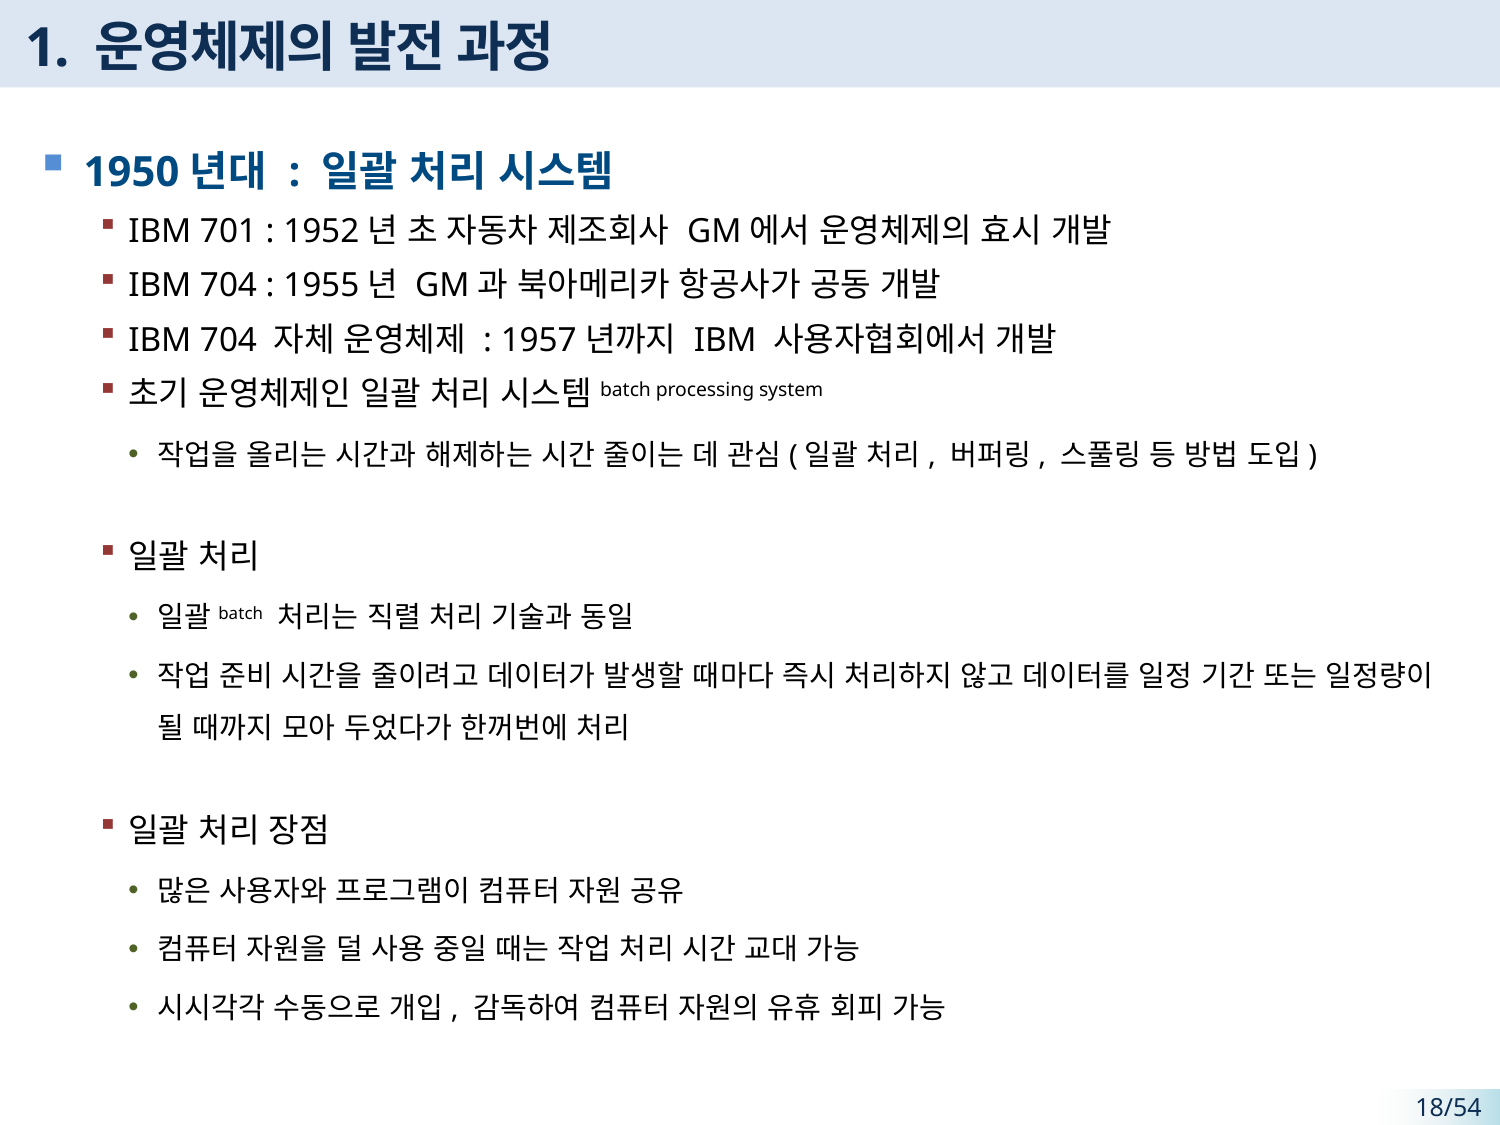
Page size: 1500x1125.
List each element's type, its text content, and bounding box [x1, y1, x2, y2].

list 1950년대 : 일괄 처리 시스템 IBM 701 : 1952년 초 자동차 제조회사 GM에서 운영체제의 효시 개발 IBM 704 : 1955년 GM과 북아메리카 항공사가 공동 개발 IBM 704 자체 운영체제 : 1957년까지 IBM 사용자협회에서 개발 초기 운영체제인 일괄 처리 시스템batch processing system 작업을 올리는 시간과 해제하는 시간 줄이는 데 관심(일괄 처리, 버퍼링, 스풀링 등 방법 도입) 일괄 처리 일괄batch 처리는 직렬 처리 기술과 동일 작업 준비 시간을 줄이려고 데이터가 발생할 때마다 즉시 처리하지 않고 데이터를 일정 기간 또는 일정량이 될 때까지 모아 두었다가 한꺼번에 처리 일괄 처리 장점 많은 사용자와 프로그램이 컴퓨터 자원 공유 컴퓨터 자원을 덜 사용 중일 때는 작업 처리 시간 교대 가능 시시각각 수동으로 개입, 감독하여 컴퓨터 자원의 유휴 회피 가능 [10, 126, 1481, 1057]
title 1. 운영체제의 발전 과정 [10, 5, 1437, 84]
